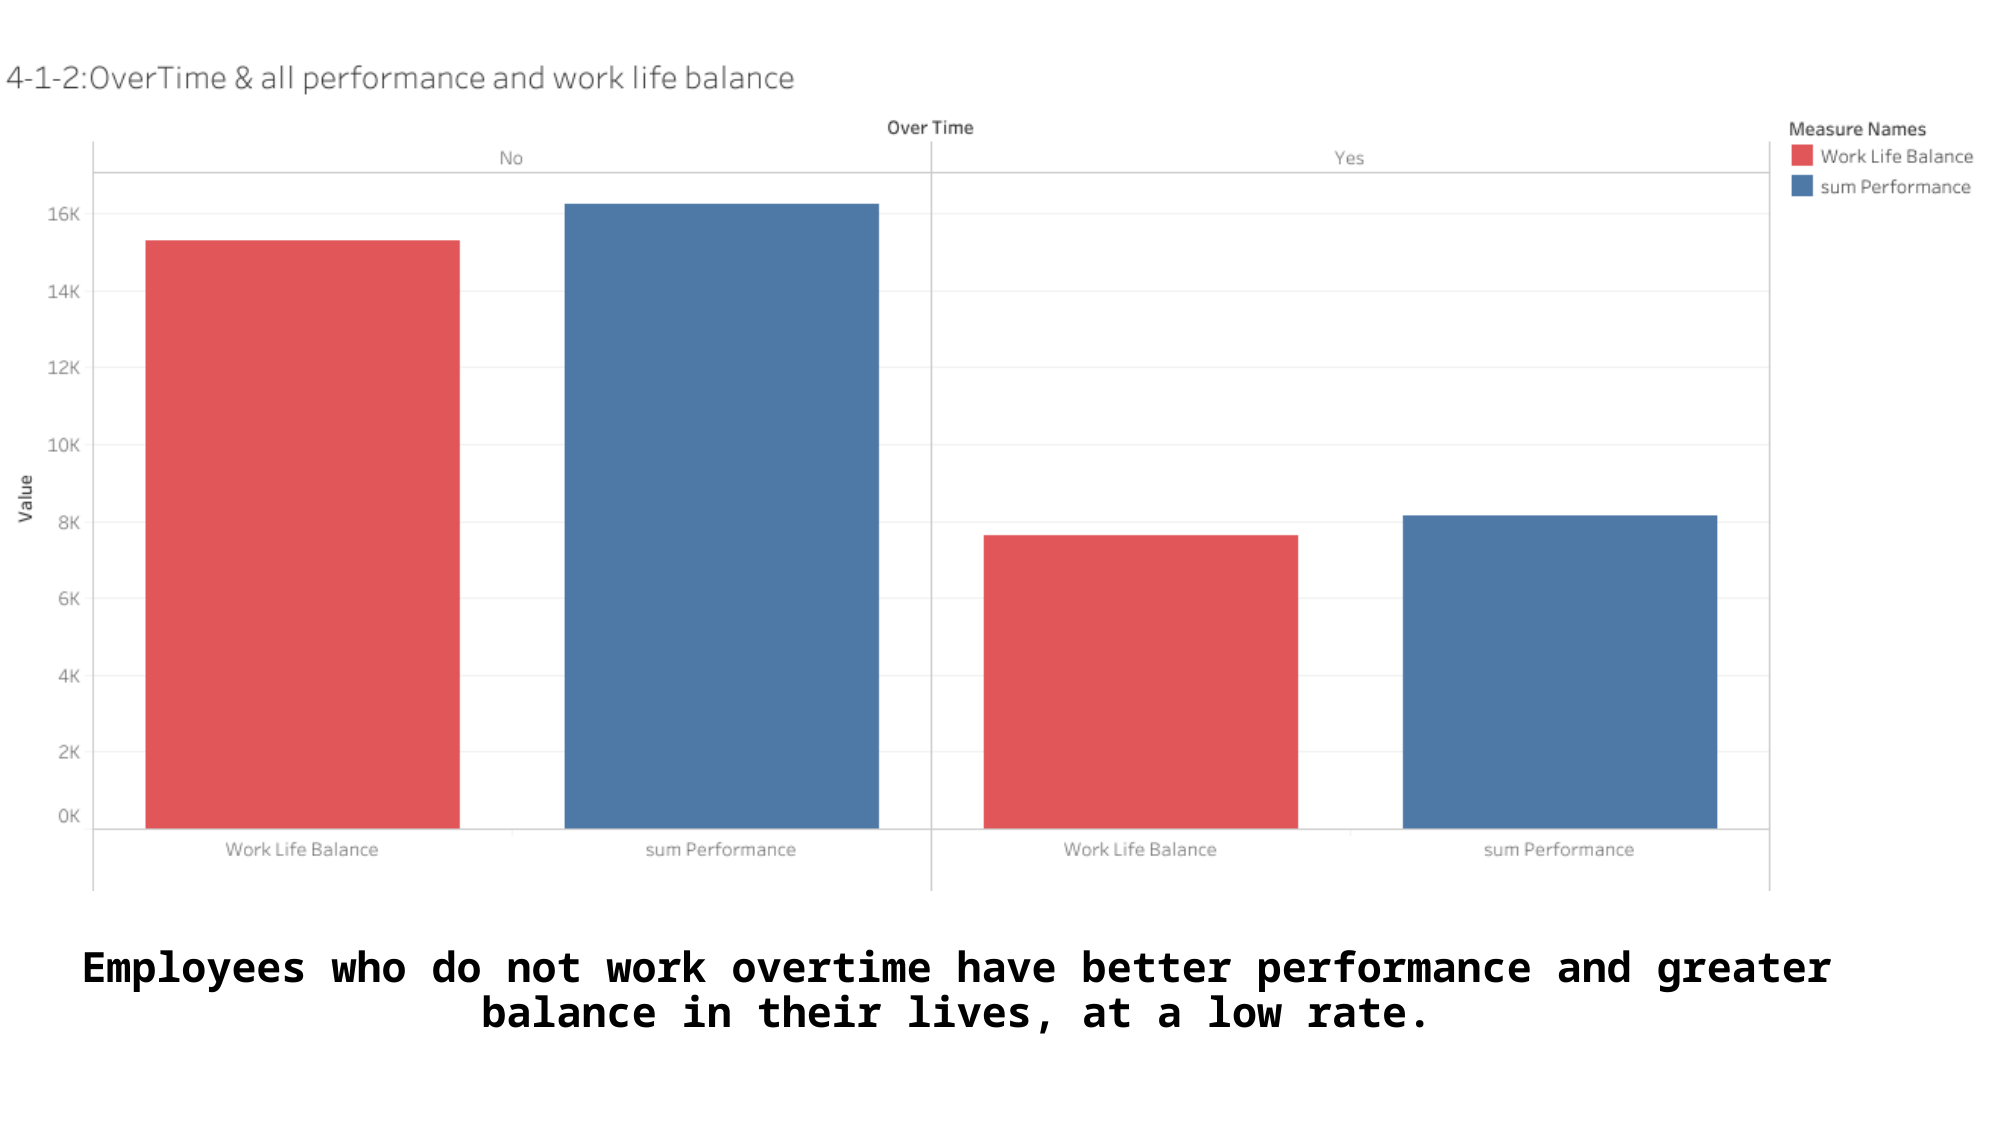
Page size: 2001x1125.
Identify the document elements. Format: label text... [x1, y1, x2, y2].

text_box Employees who do not work overtime have better performance and greater balance in their lives, at a low rate. [62, 901, 1851, 1045]
picture [0, 46, 2000, 891]
